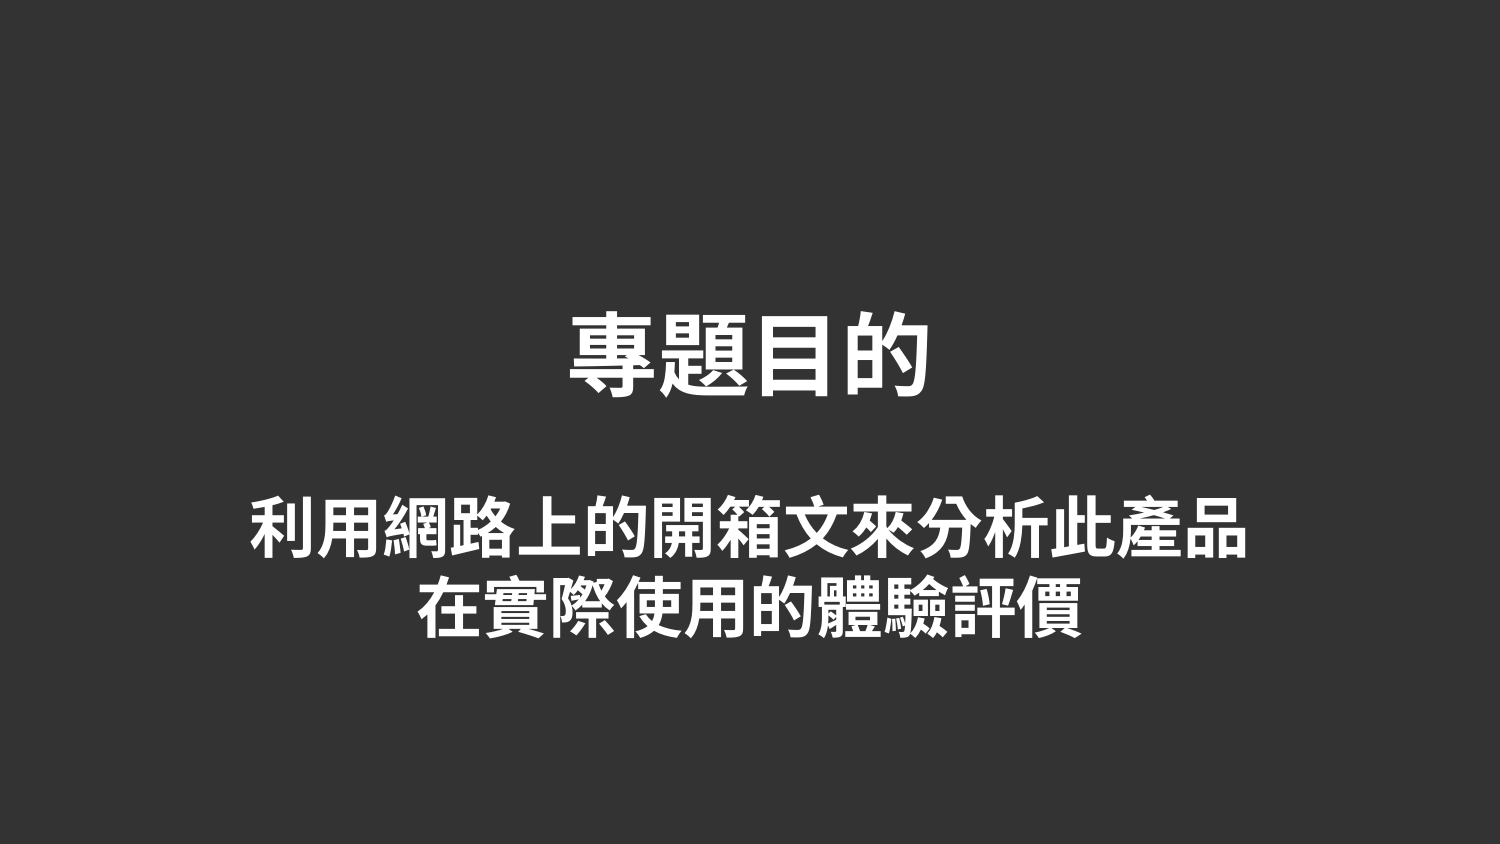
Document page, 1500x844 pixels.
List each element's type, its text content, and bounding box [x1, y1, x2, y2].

title 專題目的 [112, 262, 1388, 443]
subtitle 利用網路上的開箱文來分析此產品在實際使用的體驗評價 [225, 478, 1275, 694]
